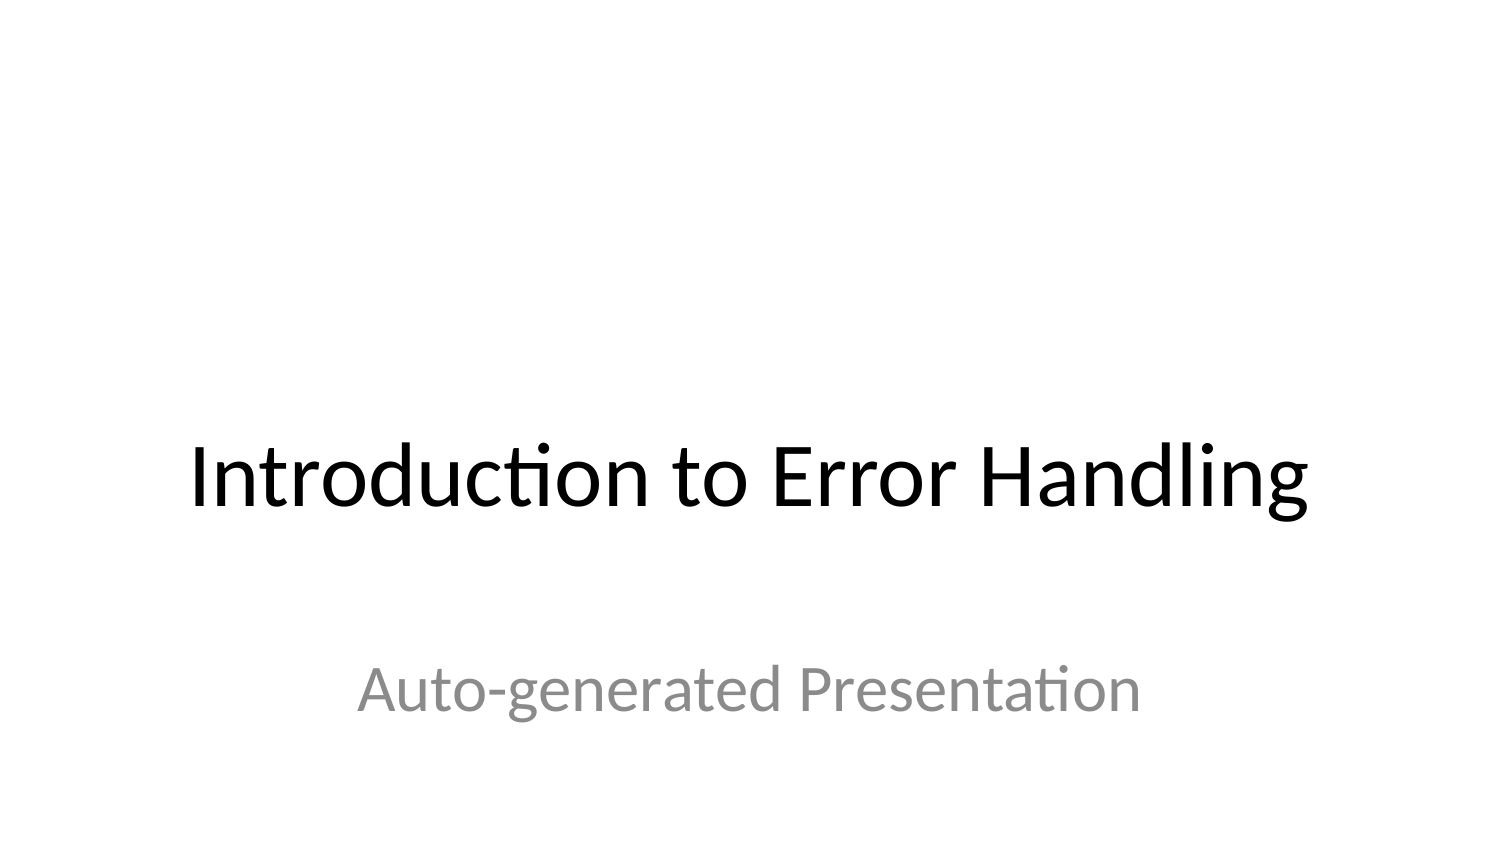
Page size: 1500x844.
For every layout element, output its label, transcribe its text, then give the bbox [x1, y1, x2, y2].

title Introduction to Error Handling [112, 349, 1388, 591]
subtitle Auto-generated Presentation [225, 637, 1275, 844]
